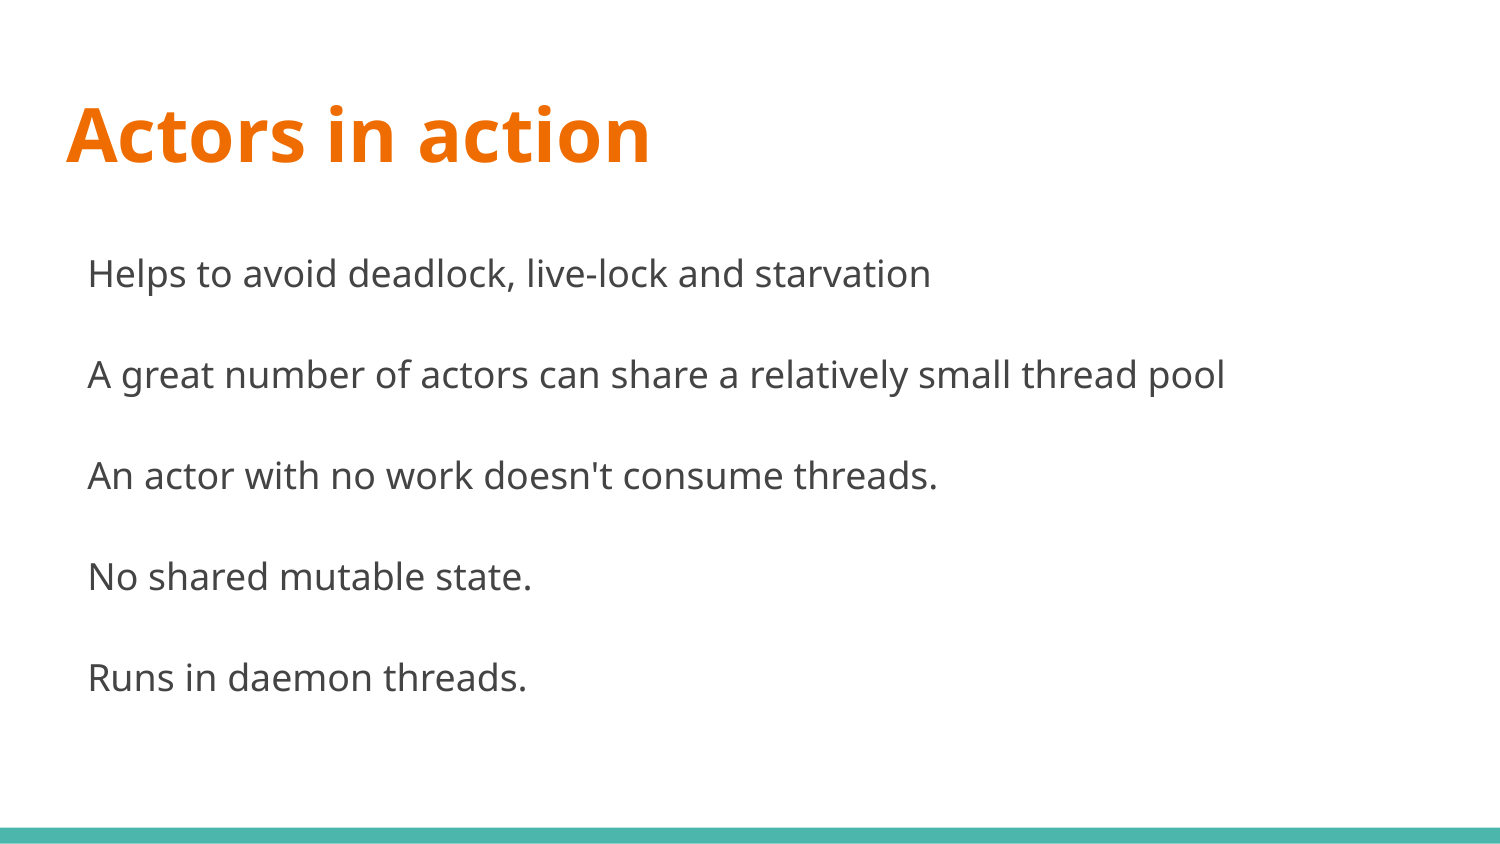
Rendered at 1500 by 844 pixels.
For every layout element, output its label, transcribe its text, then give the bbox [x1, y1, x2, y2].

list Helps to avoid deadlock, live-lock and starvation A great number of actors can share a relatively small thread pool An actor with no work doesn't consume threads. No shared mutable state. Runs in daemon threads. [34, 212, 1433, 697]
title Actors in action [51, 72, 1449, 189]
